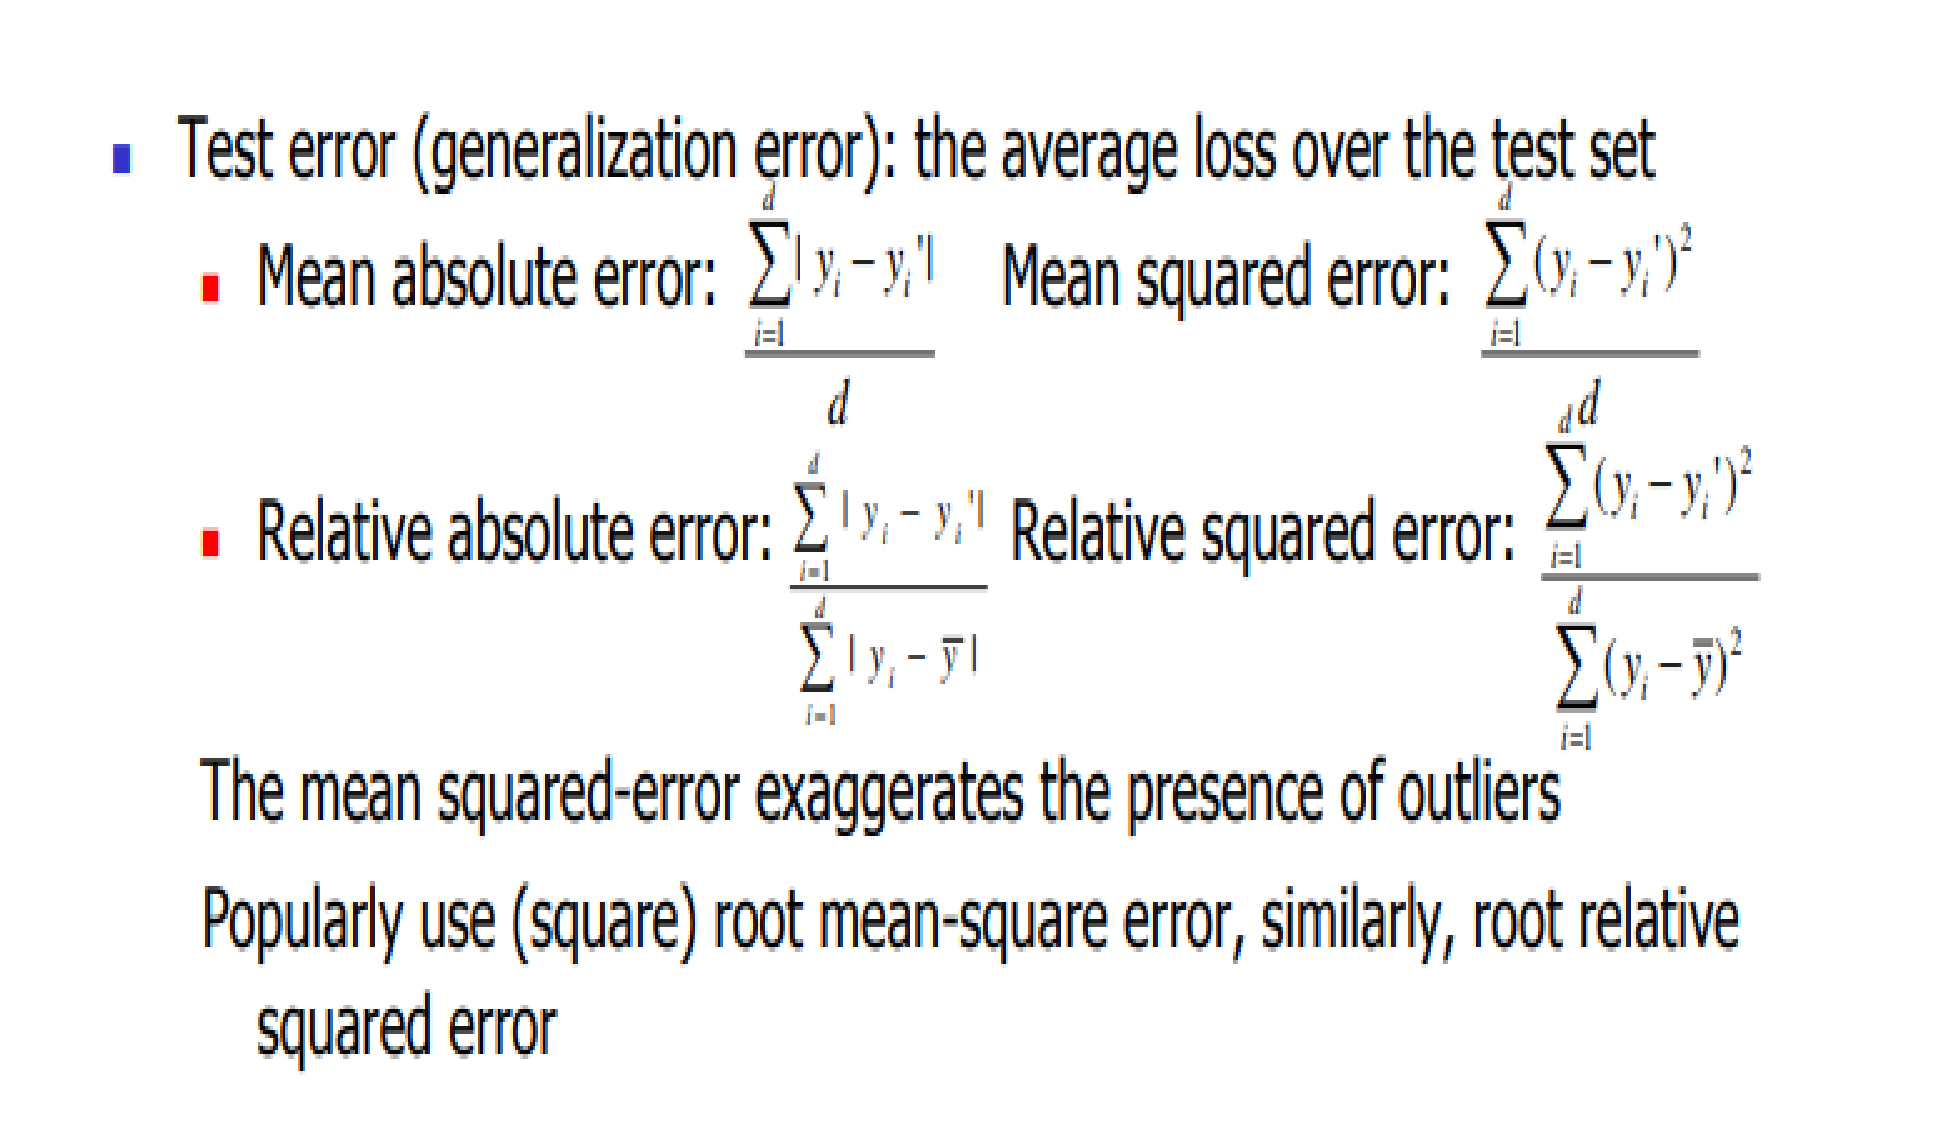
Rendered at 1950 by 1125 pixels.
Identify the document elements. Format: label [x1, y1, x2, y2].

list [48, 87, 1870, 1125]
